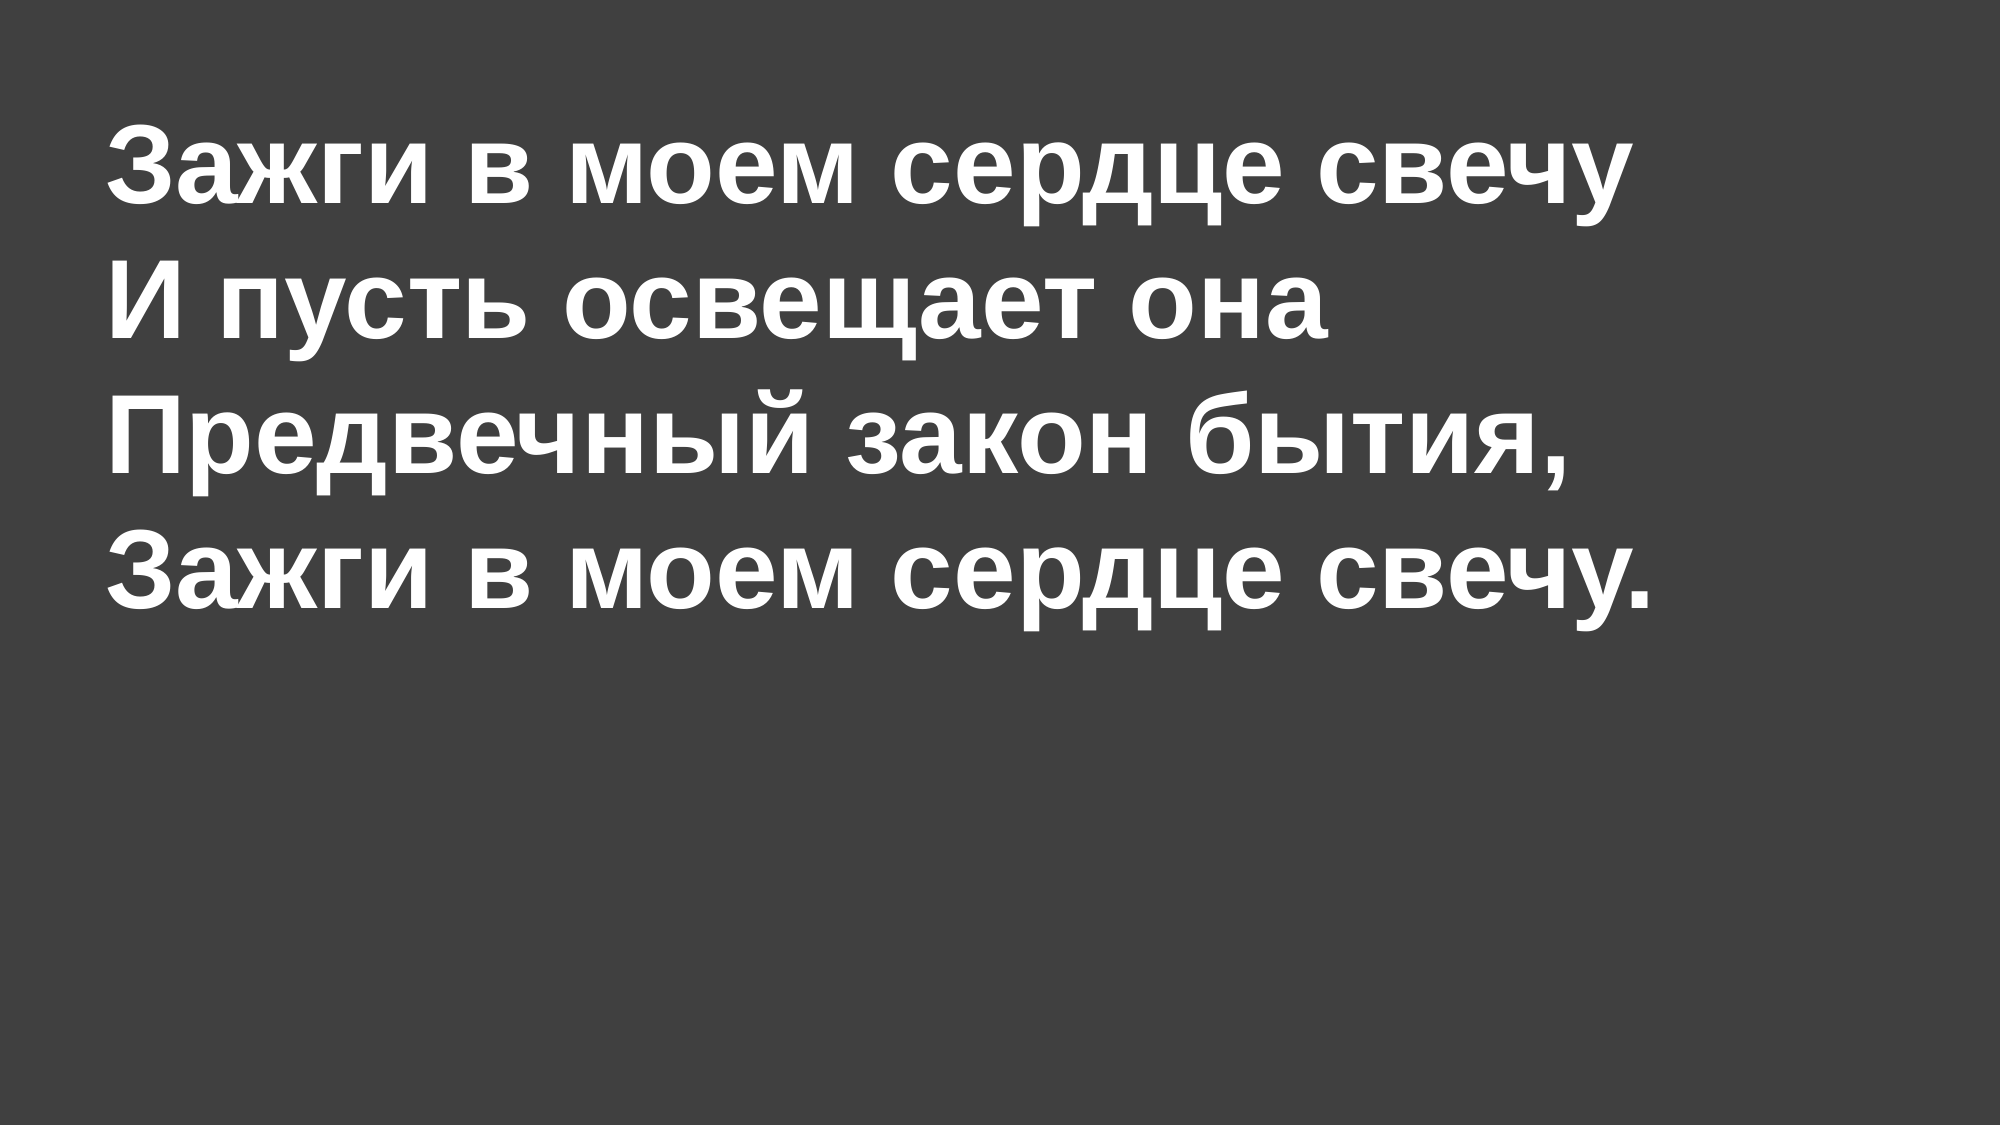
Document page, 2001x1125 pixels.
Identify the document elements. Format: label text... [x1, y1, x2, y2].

title Зажги в моем сердце свечу И пусть освещает она Предвечный закон бытия, Зажги в моем сердце свечу. [90, 83, 1865, 1107]
